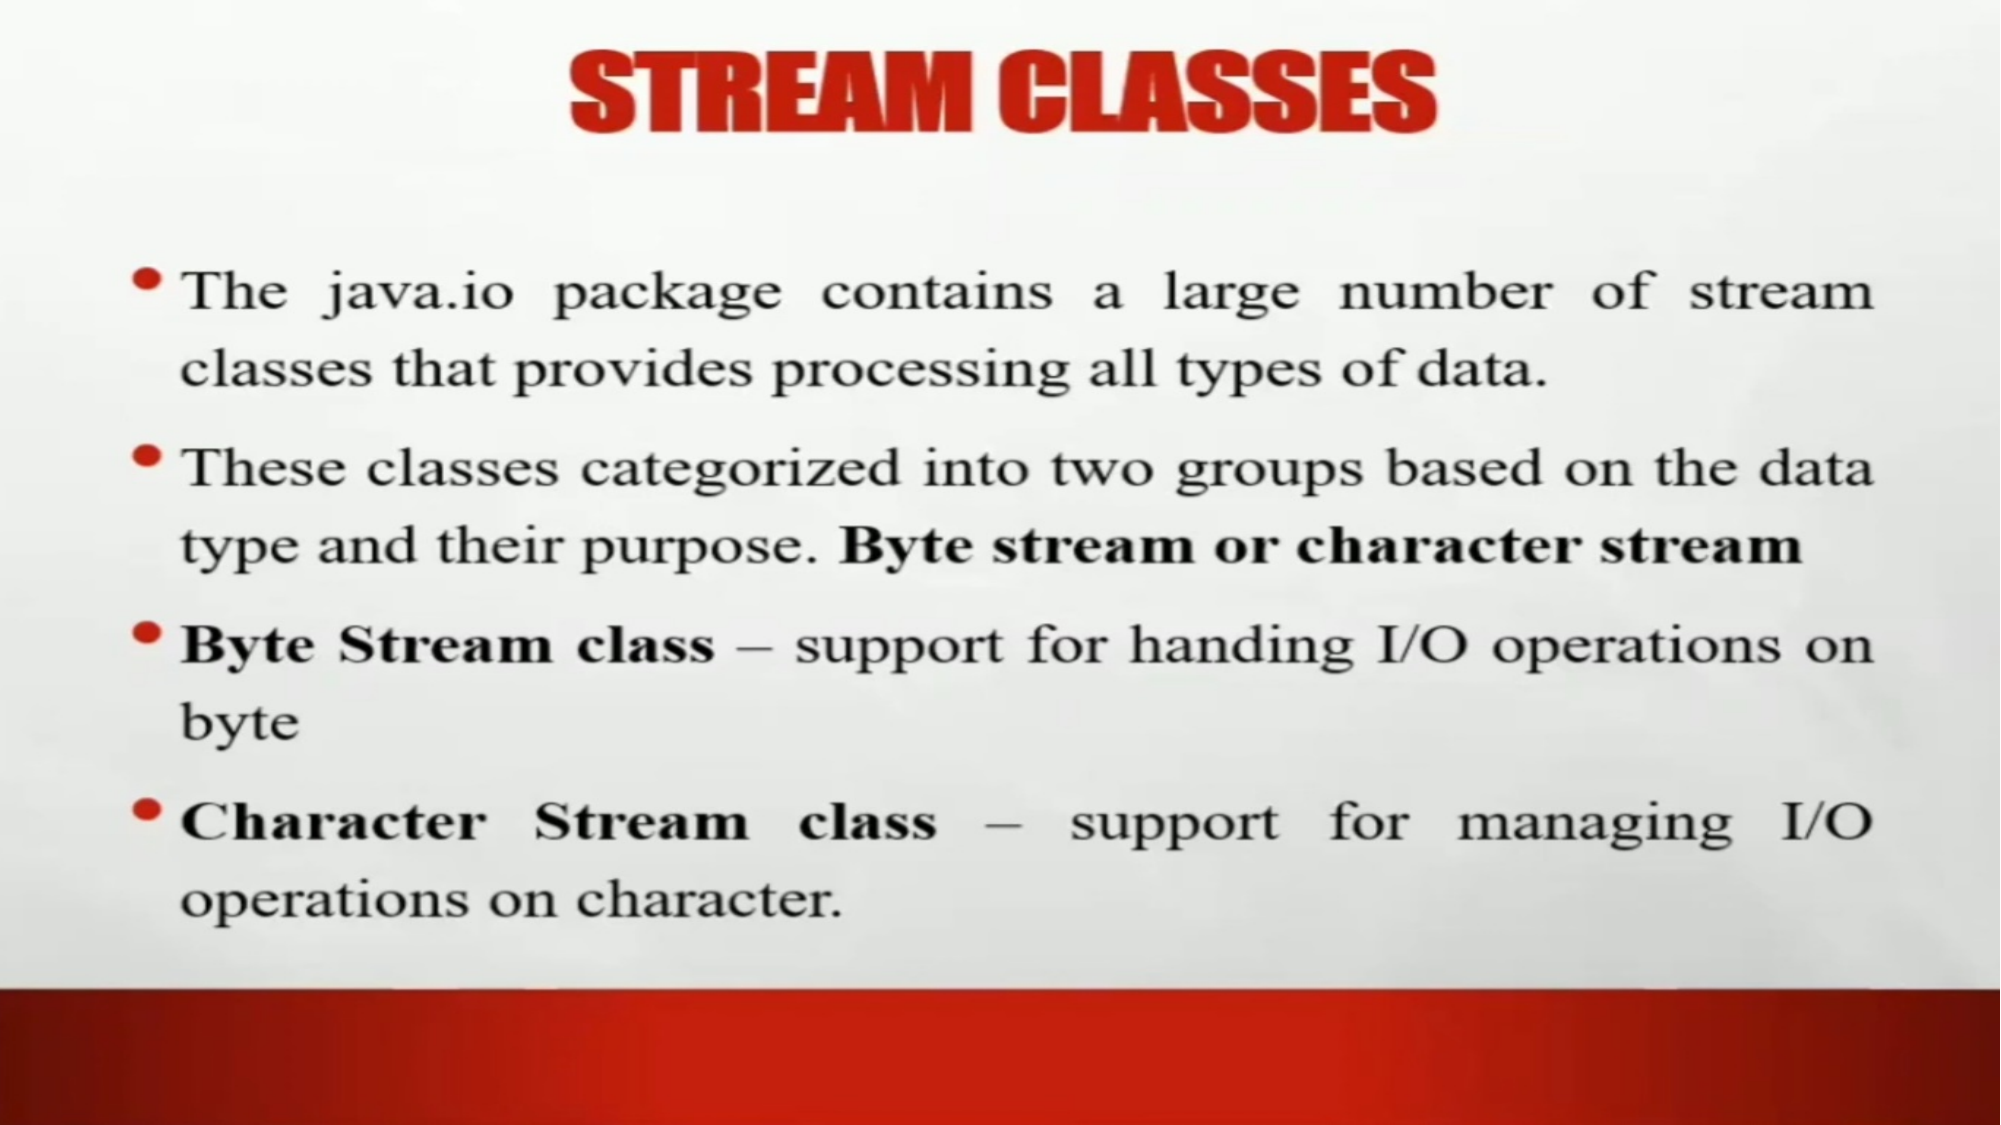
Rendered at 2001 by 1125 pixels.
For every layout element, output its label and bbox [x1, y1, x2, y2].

list [0, 0, 2000, 1125]
